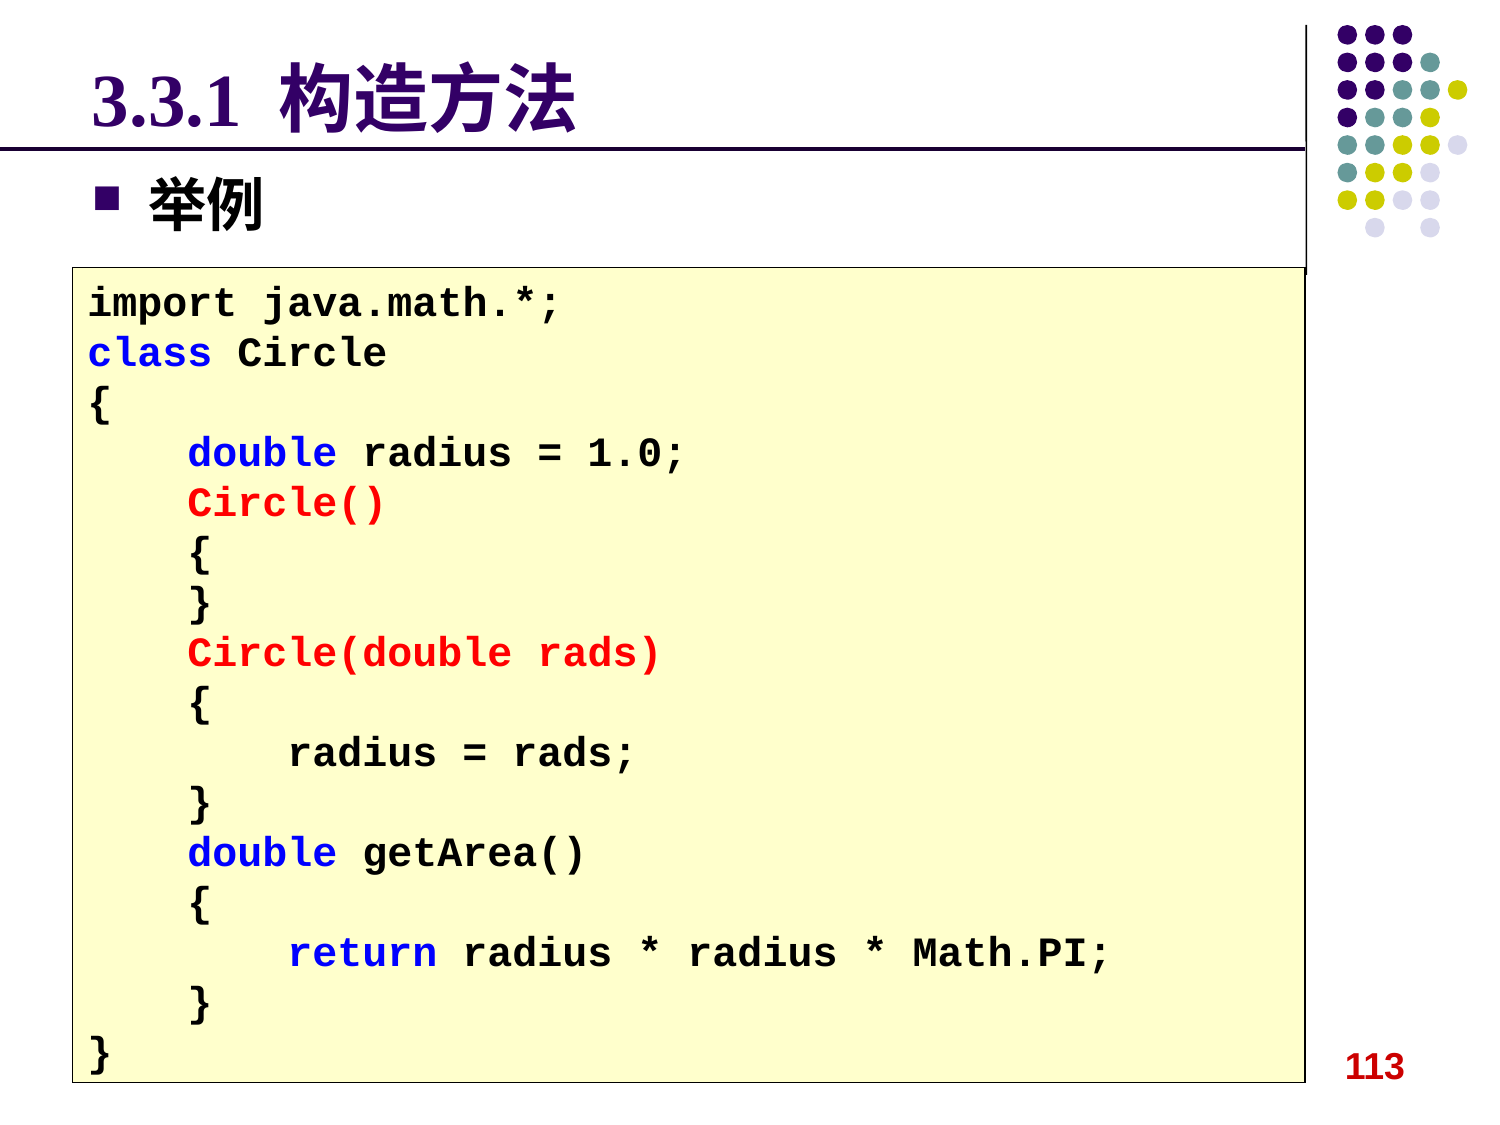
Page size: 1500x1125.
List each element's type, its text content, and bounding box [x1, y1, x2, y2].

list 举例 [76, 160, 1315, 256]
text_box import java.math.*; class Circle { double radius = 1.0; Circle() { } Circle(double rads) { radius = rads; } double getArea() { return radius * radius * Math.PI; } } [72, 267, 1306, 1083]
title 3.3.1 构造方法 [76, 31, 1315, 149]
